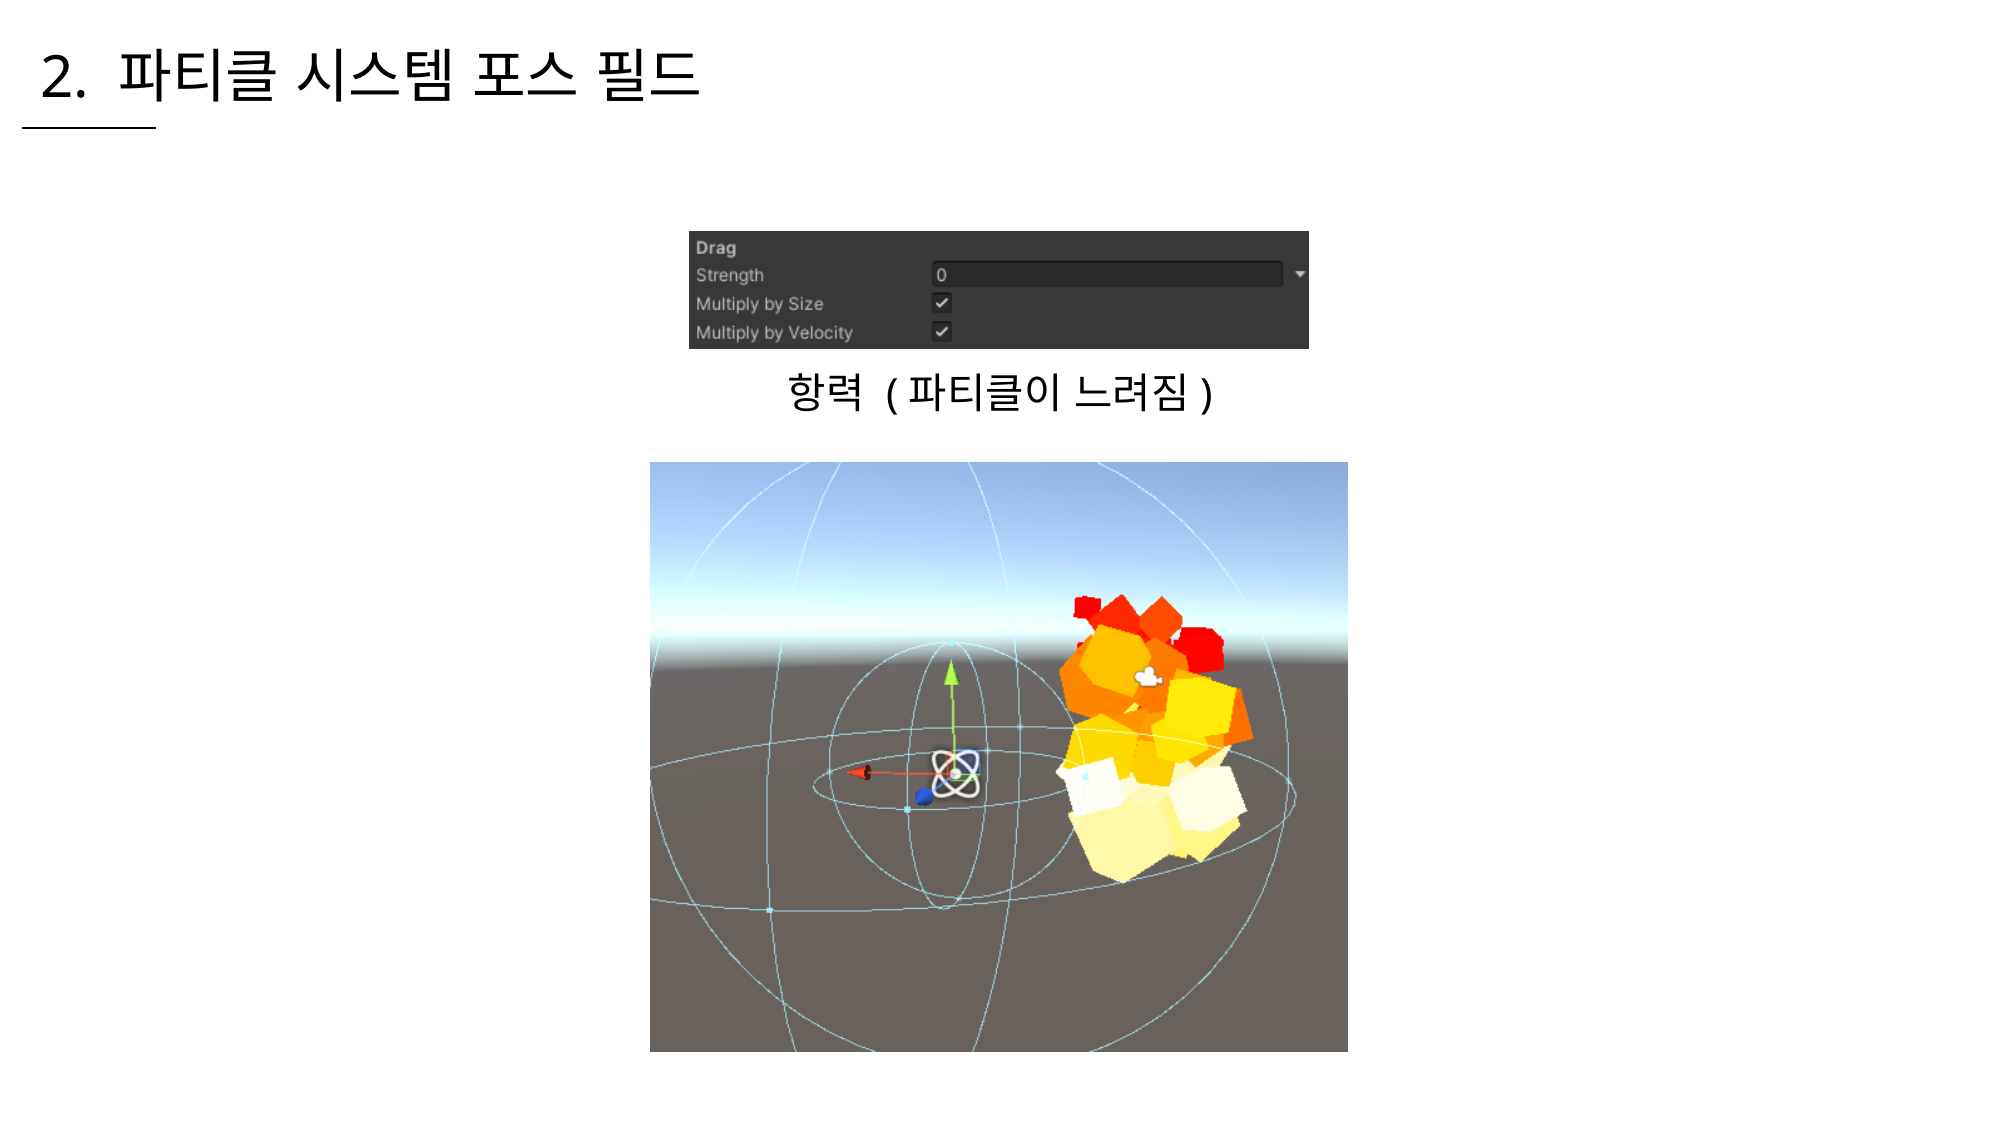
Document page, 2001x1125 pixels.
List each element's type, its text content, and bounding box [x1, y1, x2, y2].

picture [650, 462, 1348, 1052]
picture [689, 231, 1309, 349]
text_box 2. 파티클 시스템 포스 필드 [25, 31, 718, 117]
text_box 항력 (파티클이 느려짐) [772, 359, 1228, 425]
